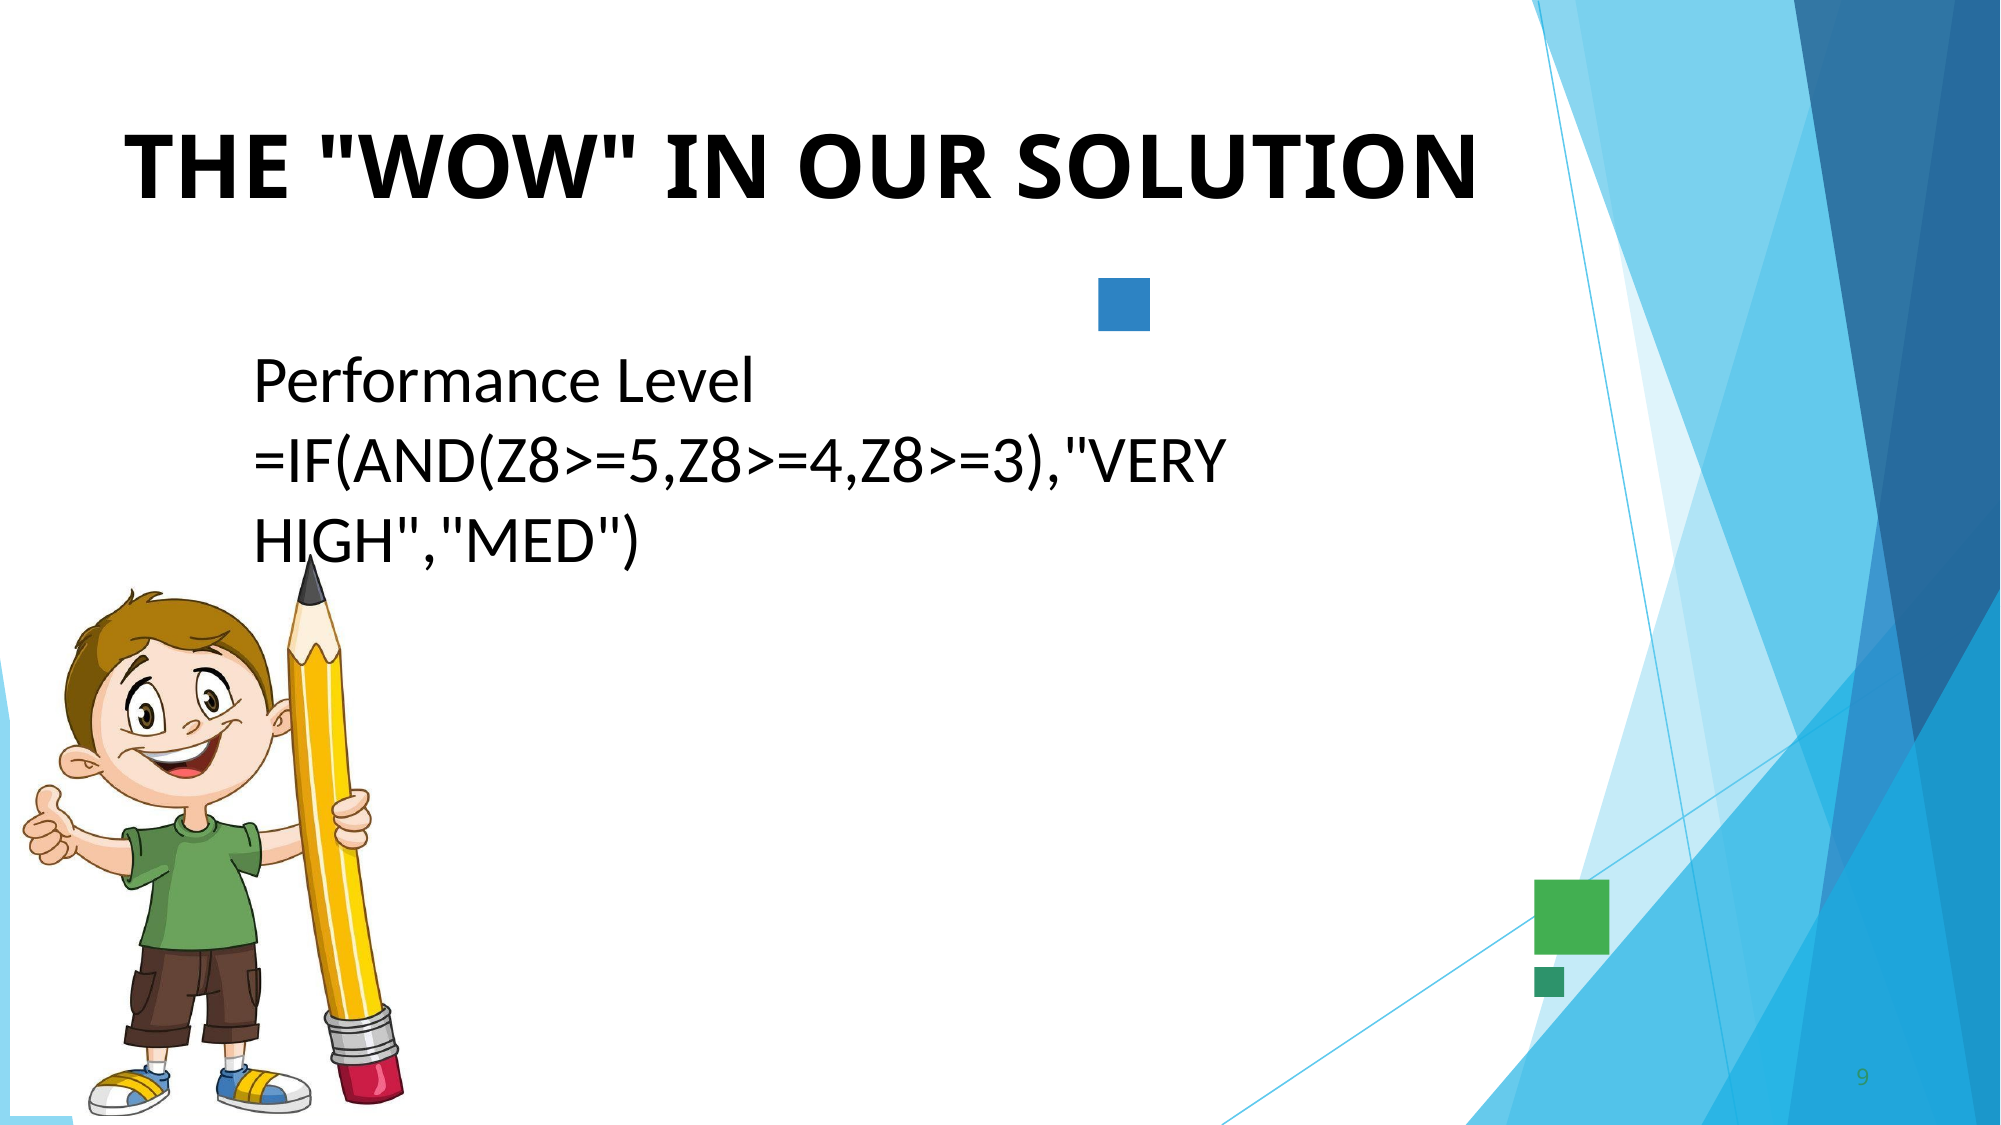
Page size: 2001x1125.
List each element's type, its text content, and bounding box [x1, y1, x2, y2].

text_box Performance Level =IF(AND(Z8>=5,Z8>=4,Z8>=3),"VERY HIGH","MED") [238, 328, 1500, 583]
text_box [1534, 967, 1565, 997]
text_box [1500, 386, 1850, 543]
text_box 9 [1849, 1061, 1888, 1095]
picture [10, 554, 416, 1116]
title THE "WOW" IN OUR SOLUTION [121, 107, 1513, 298]
text_box [1098, 298, 1150, 328]
text_box [1534, 879, 1610, 955]
